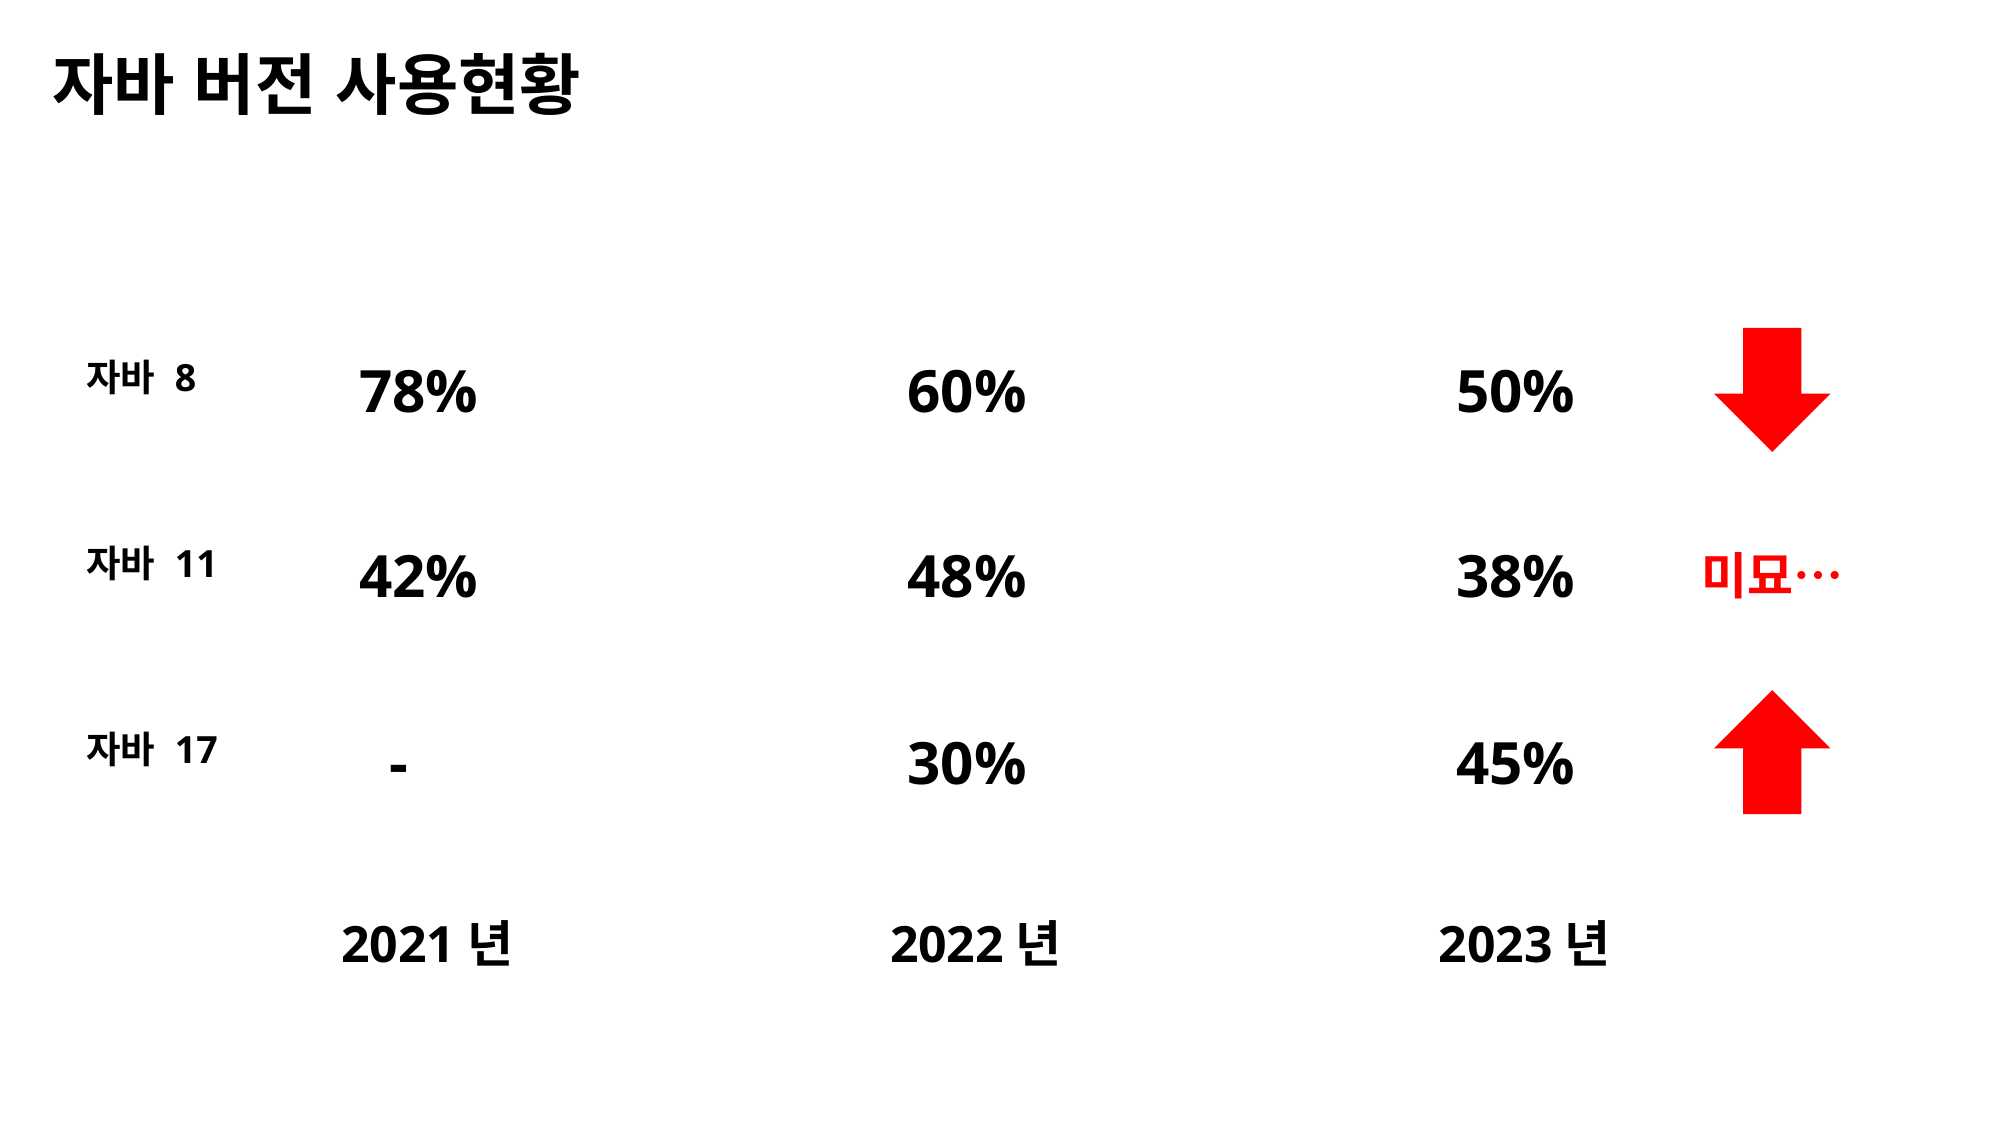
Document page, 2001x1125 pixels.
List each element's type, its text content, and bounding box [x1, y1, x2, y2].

text_box 48% [893, 532, 1067, 617]
text_box 자바 8 [71, 346, 246, 407]
text_box 2021년 [321, 904, 533, 980]
text_box [1711, 326, 1834, 454]
text_box 38% [1441, 532, 1616, 617]
text_box 42% [344, 532, 519, 617]
text_box 50% [1441, 347, 1616, 432]
text_box 60% [893, 347, 1067, 432]
text_box 자바 11 [71, 532, 246, 593]
text_box - [344, 718, 519, 804]
text_box 2022년 [870, 904, 1082, 980]
text_box 자바 버전 사용현황 [37, 35, 765, 131]
text_box 45% [1441, 718, 1616, 804]
text_box 자바 17 [71, 718, 246, 779]
text_box 2023년 [1419, 904, 1630, 980]
text_box 미묘… [1666, 537, 1878, 612]
text_box 30% [893, 718, 1067, 804]
text_box 78% [344, 347, 519, 432]
text_box [1711, 688, 1834, 816]
